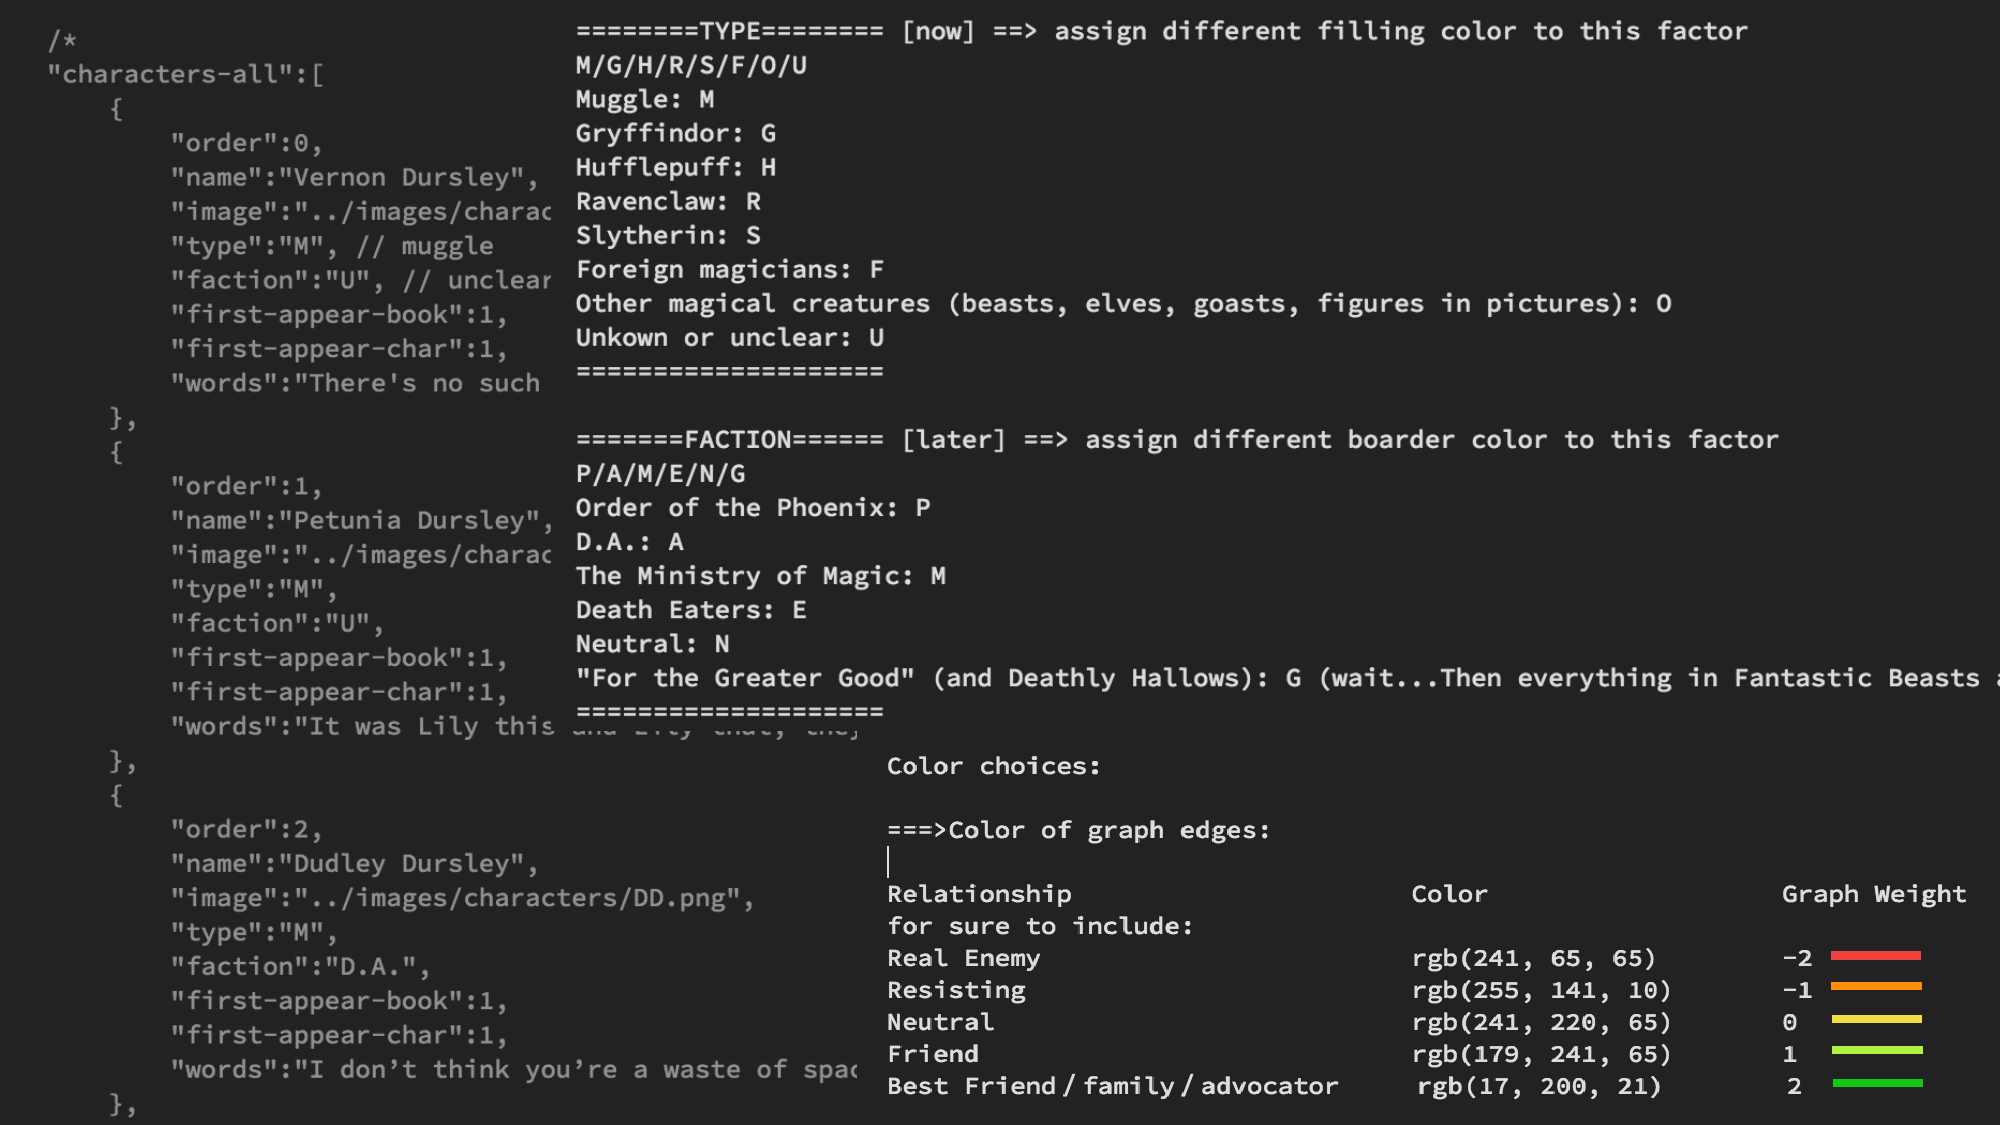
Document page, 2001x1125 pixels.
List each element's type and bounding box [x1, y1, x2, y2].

picture [0, 0, 2000, 1125]
text_box [857, 730, 2000, 1125]
